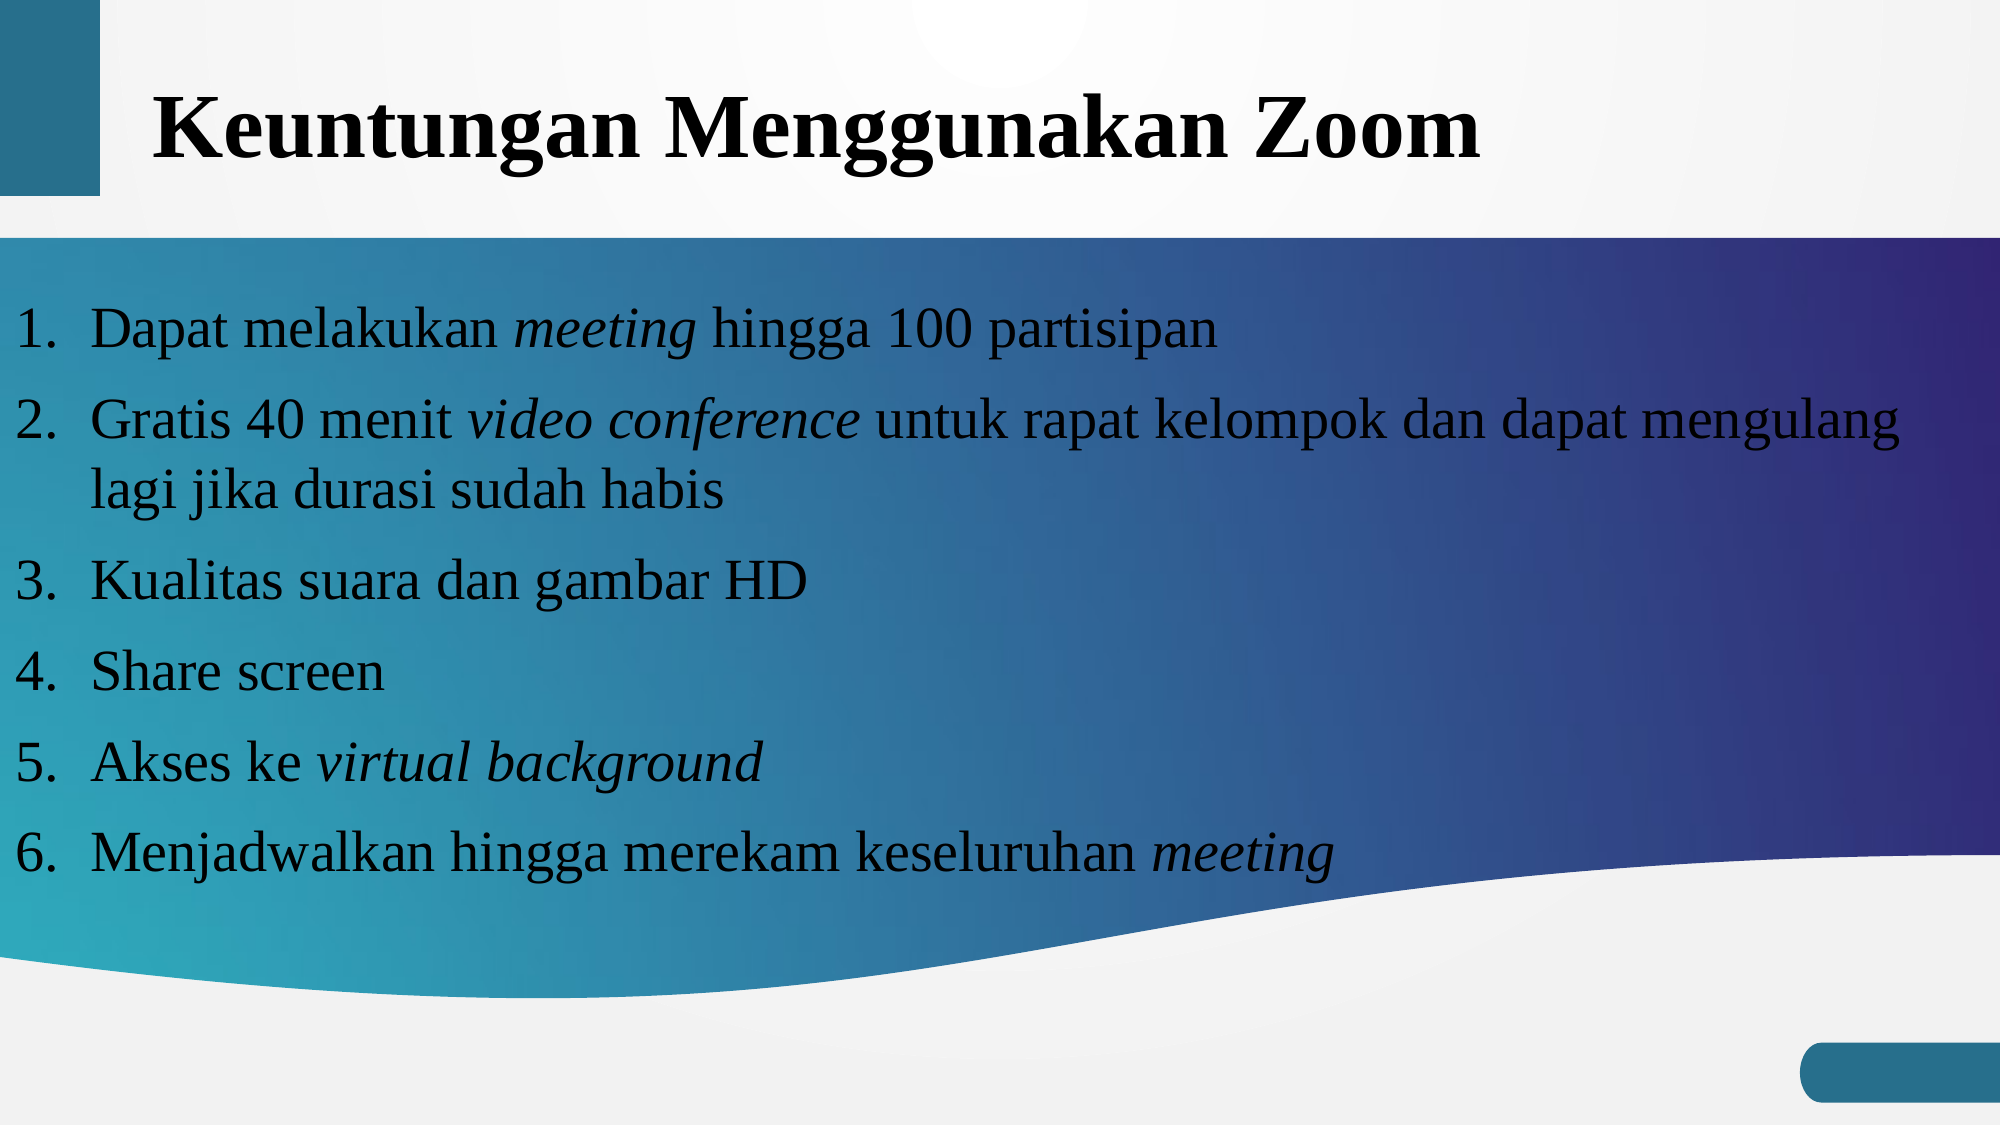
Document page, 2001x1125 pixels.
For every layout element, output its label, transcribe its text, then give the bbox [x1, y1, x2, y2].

picture [0, 237, 2000, 999]
title Keuntungan Menggunakan Zoom [137, 59, 1863, 196]
